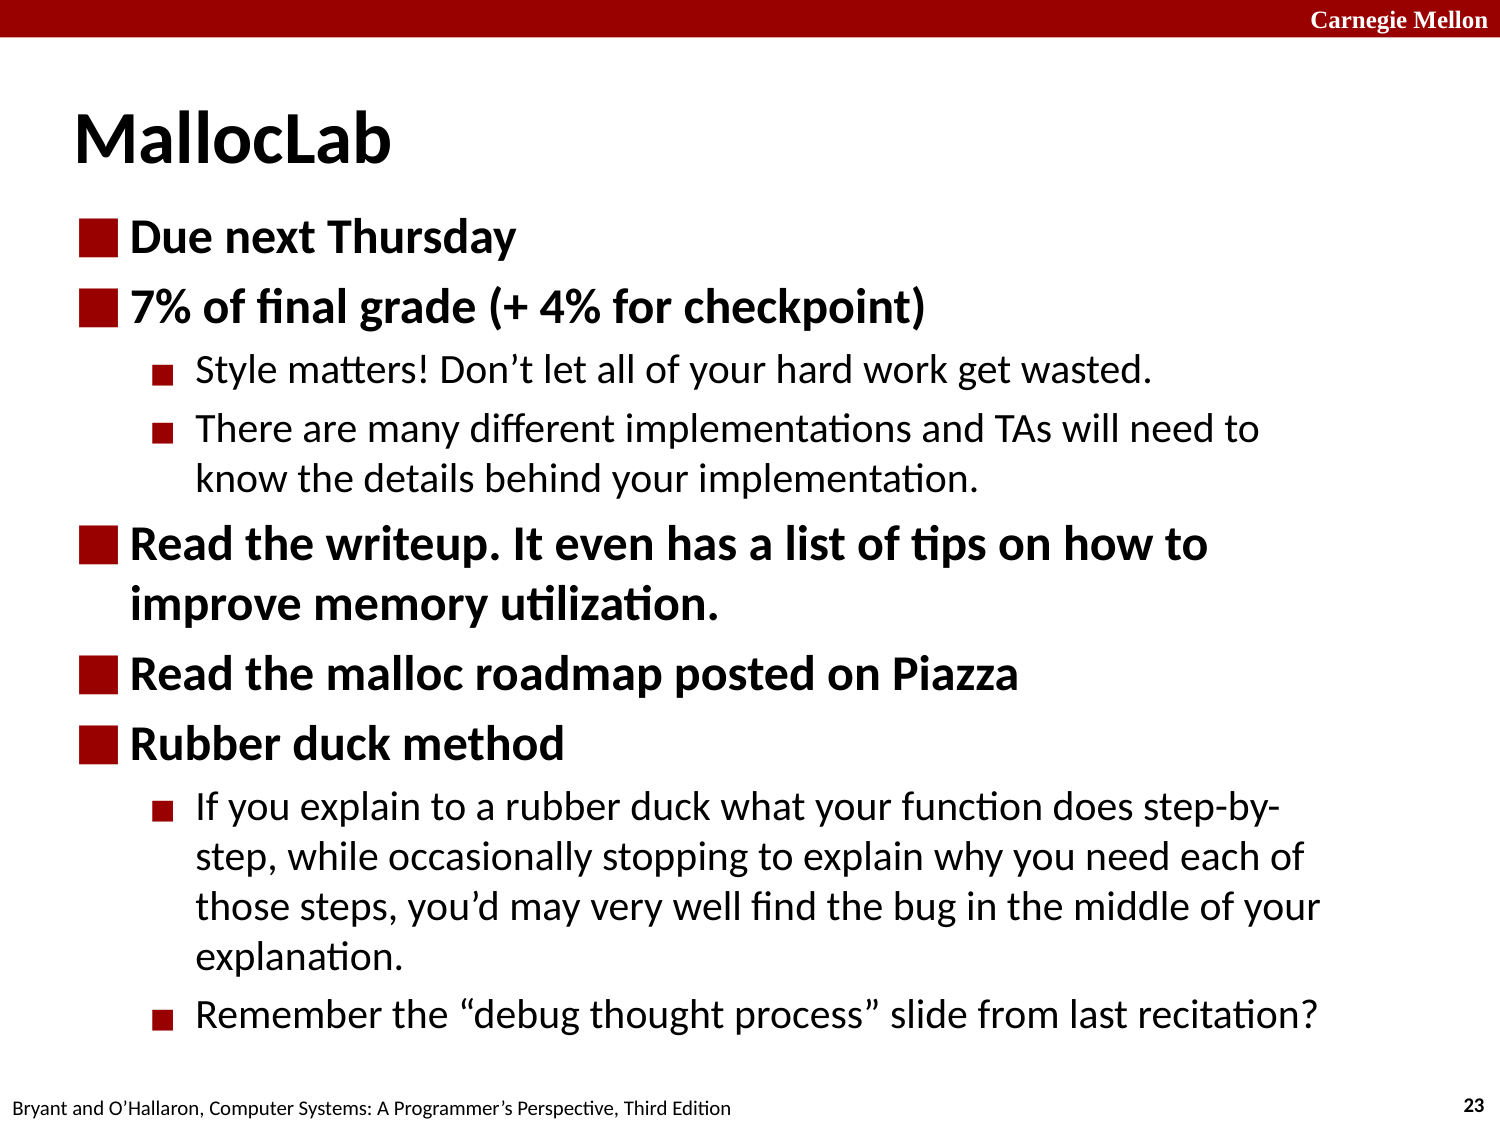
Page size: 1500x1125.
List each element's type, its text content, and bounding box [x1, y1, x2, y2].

title MallocLab [58, 71, 1304, 196]
list Due next Thursday 7% of final grade (+ 4% for checkpoint) Style matters! Don’t let all of your hard work get wasted. There are many different implementations and TAs will need to know the details behind your implementation. Read the writeup. It even has a list of tips on how to improve memory utilization. Read the malloc roadmap posted on Piazza Rubber duck method If you explain to a rubber duck what your function does step-by-step, while occasionally stopping to explain why you need each of those steps, you’d may very well find the bug in the middle of your explanation. Remember the “debug thought process” slide from last recitation? [58, 196, 1354, 1013]
